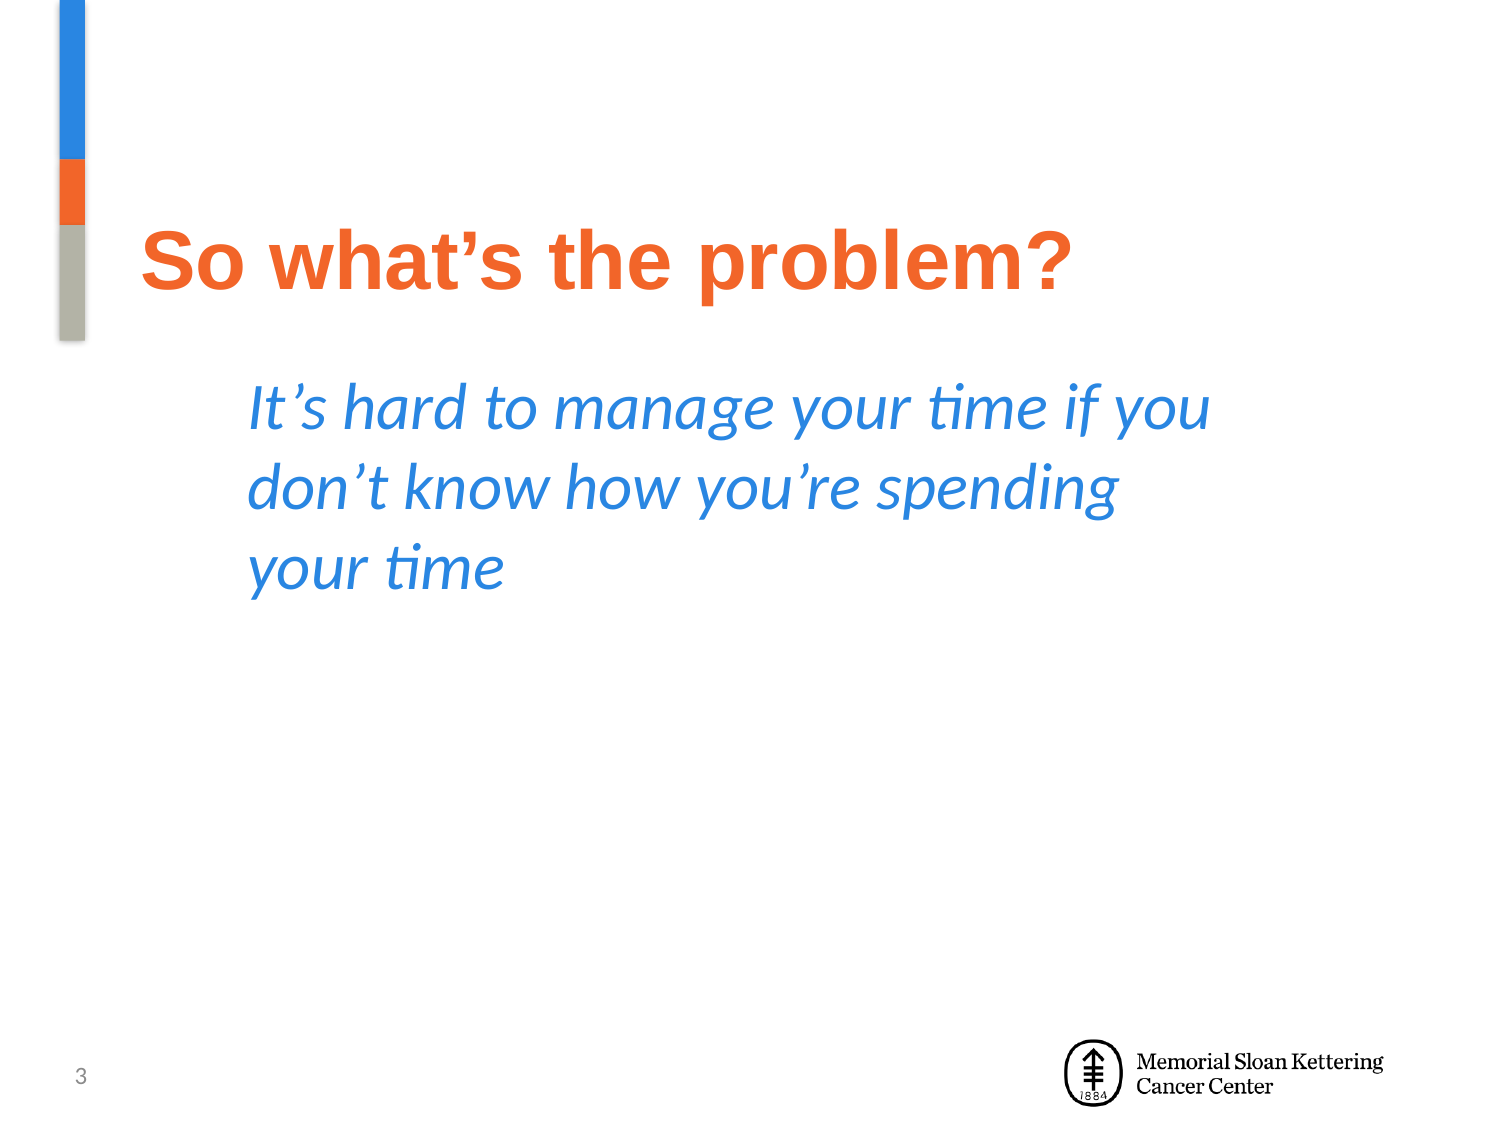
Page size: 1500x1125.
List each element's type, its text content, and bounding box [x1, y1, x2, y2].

text_box It’s hard to manage your time if you don’t know how you’re spending your time [232, 355, 1237, 611]
title So what’s the problem? [125, 198, 1380, 504]
slide_number 3 [59, 1044, 398, 1105]
